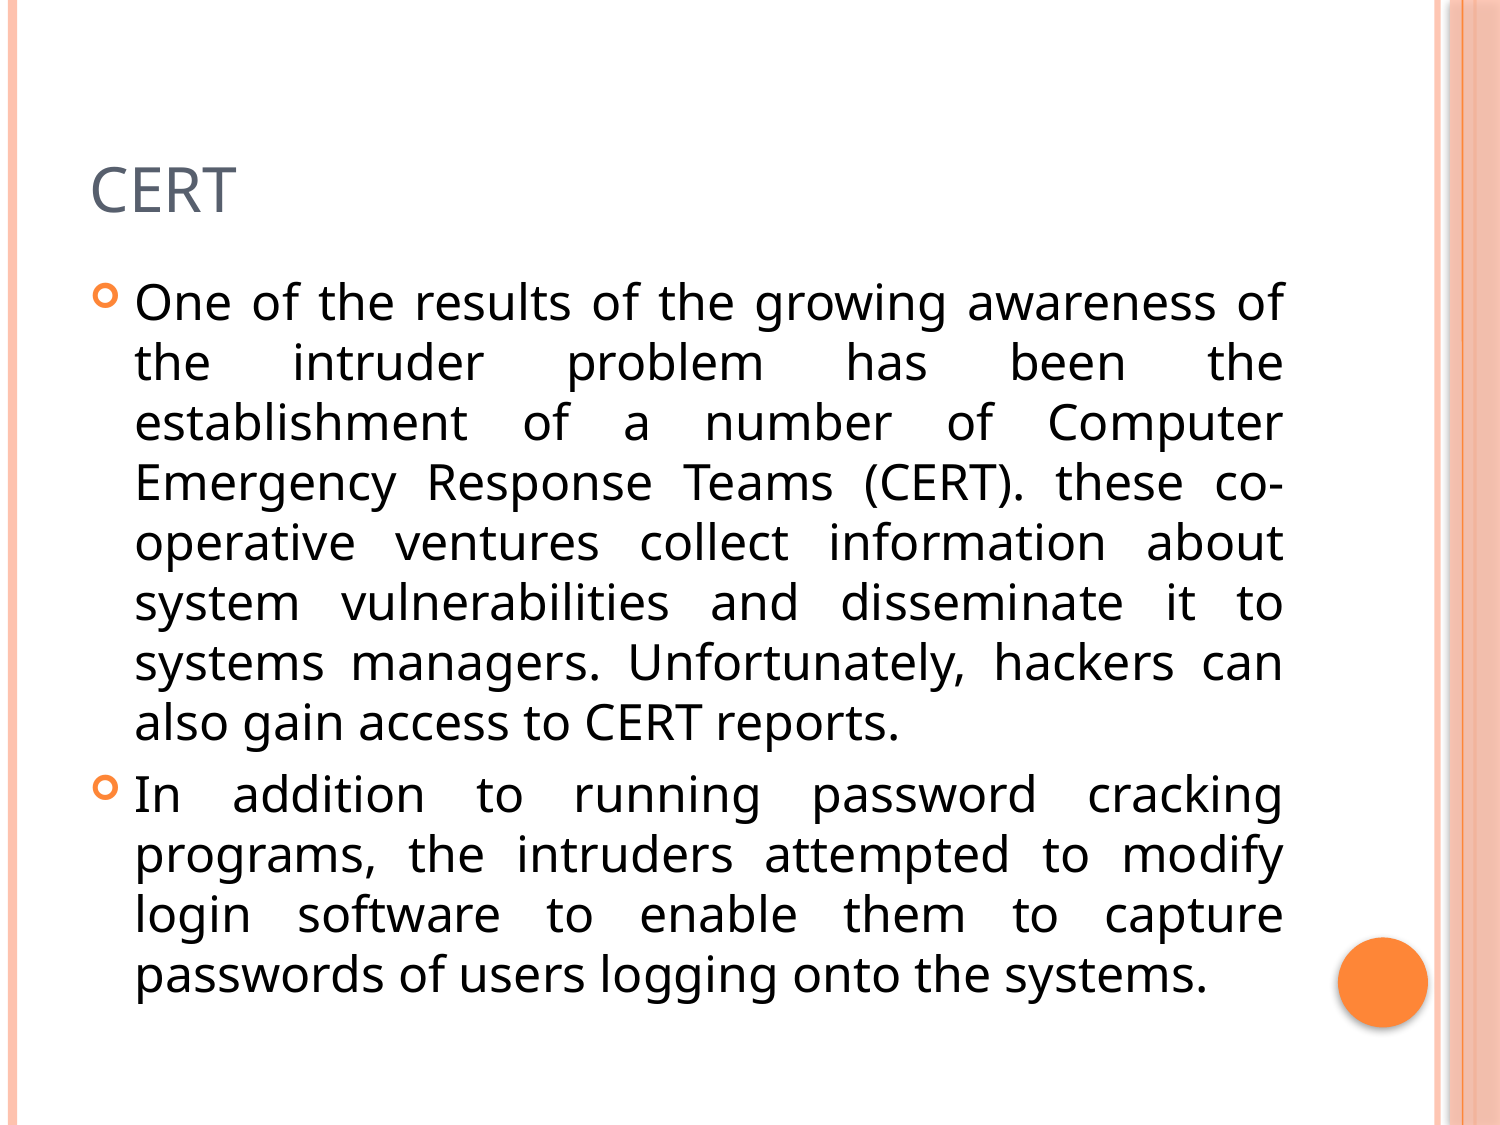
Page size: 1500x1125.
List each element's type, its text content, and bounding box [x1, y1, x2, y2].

title CERT [75, 45, 1300, 233]
list One of the results of the growing awareness of the intruder problem has been the establishment of a number of Computer Emergency Response Teams (CERT). these co-operative ventures collect information about system vulnerabilities and disseminate it to systems managers. Unfortunately, hackers can also gain access to CERT reports. In addition to running password cracking programs, the intruders attempted to modify login software to enable them to capture passwords of users logging onto the systems. [75, 262, 1300, 1062]
